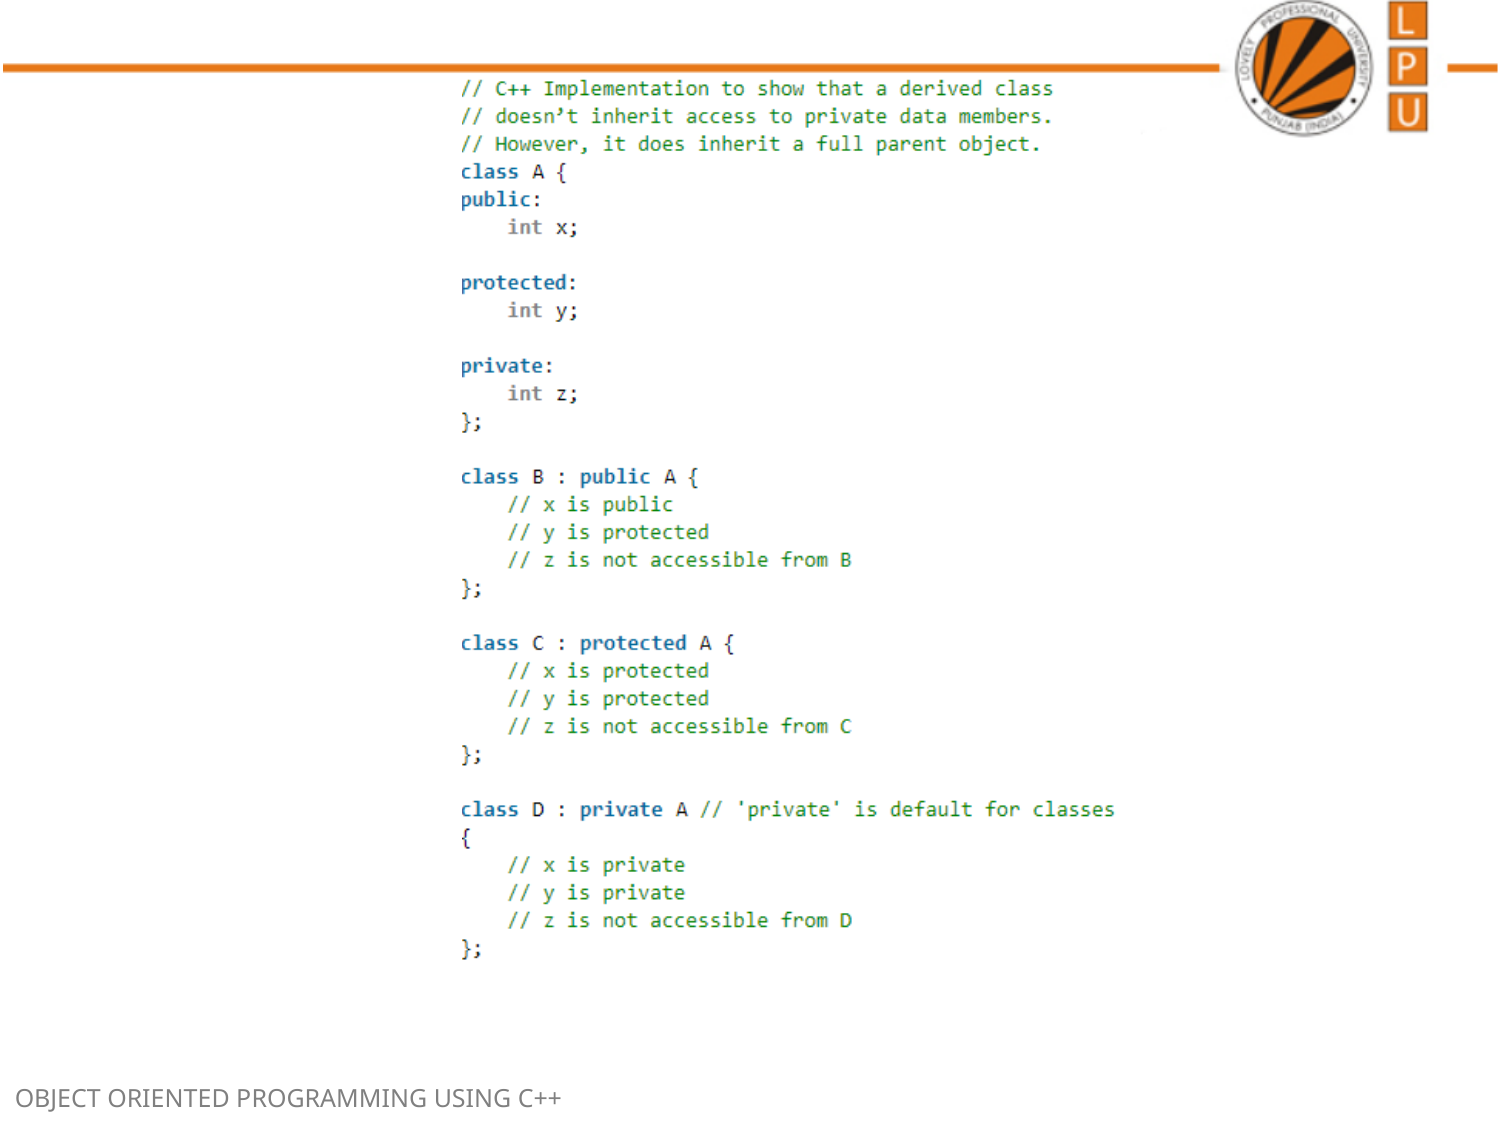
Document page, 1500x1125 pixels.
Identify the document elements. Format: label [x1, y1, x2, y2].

picture [3, 0, 1500, 969]
